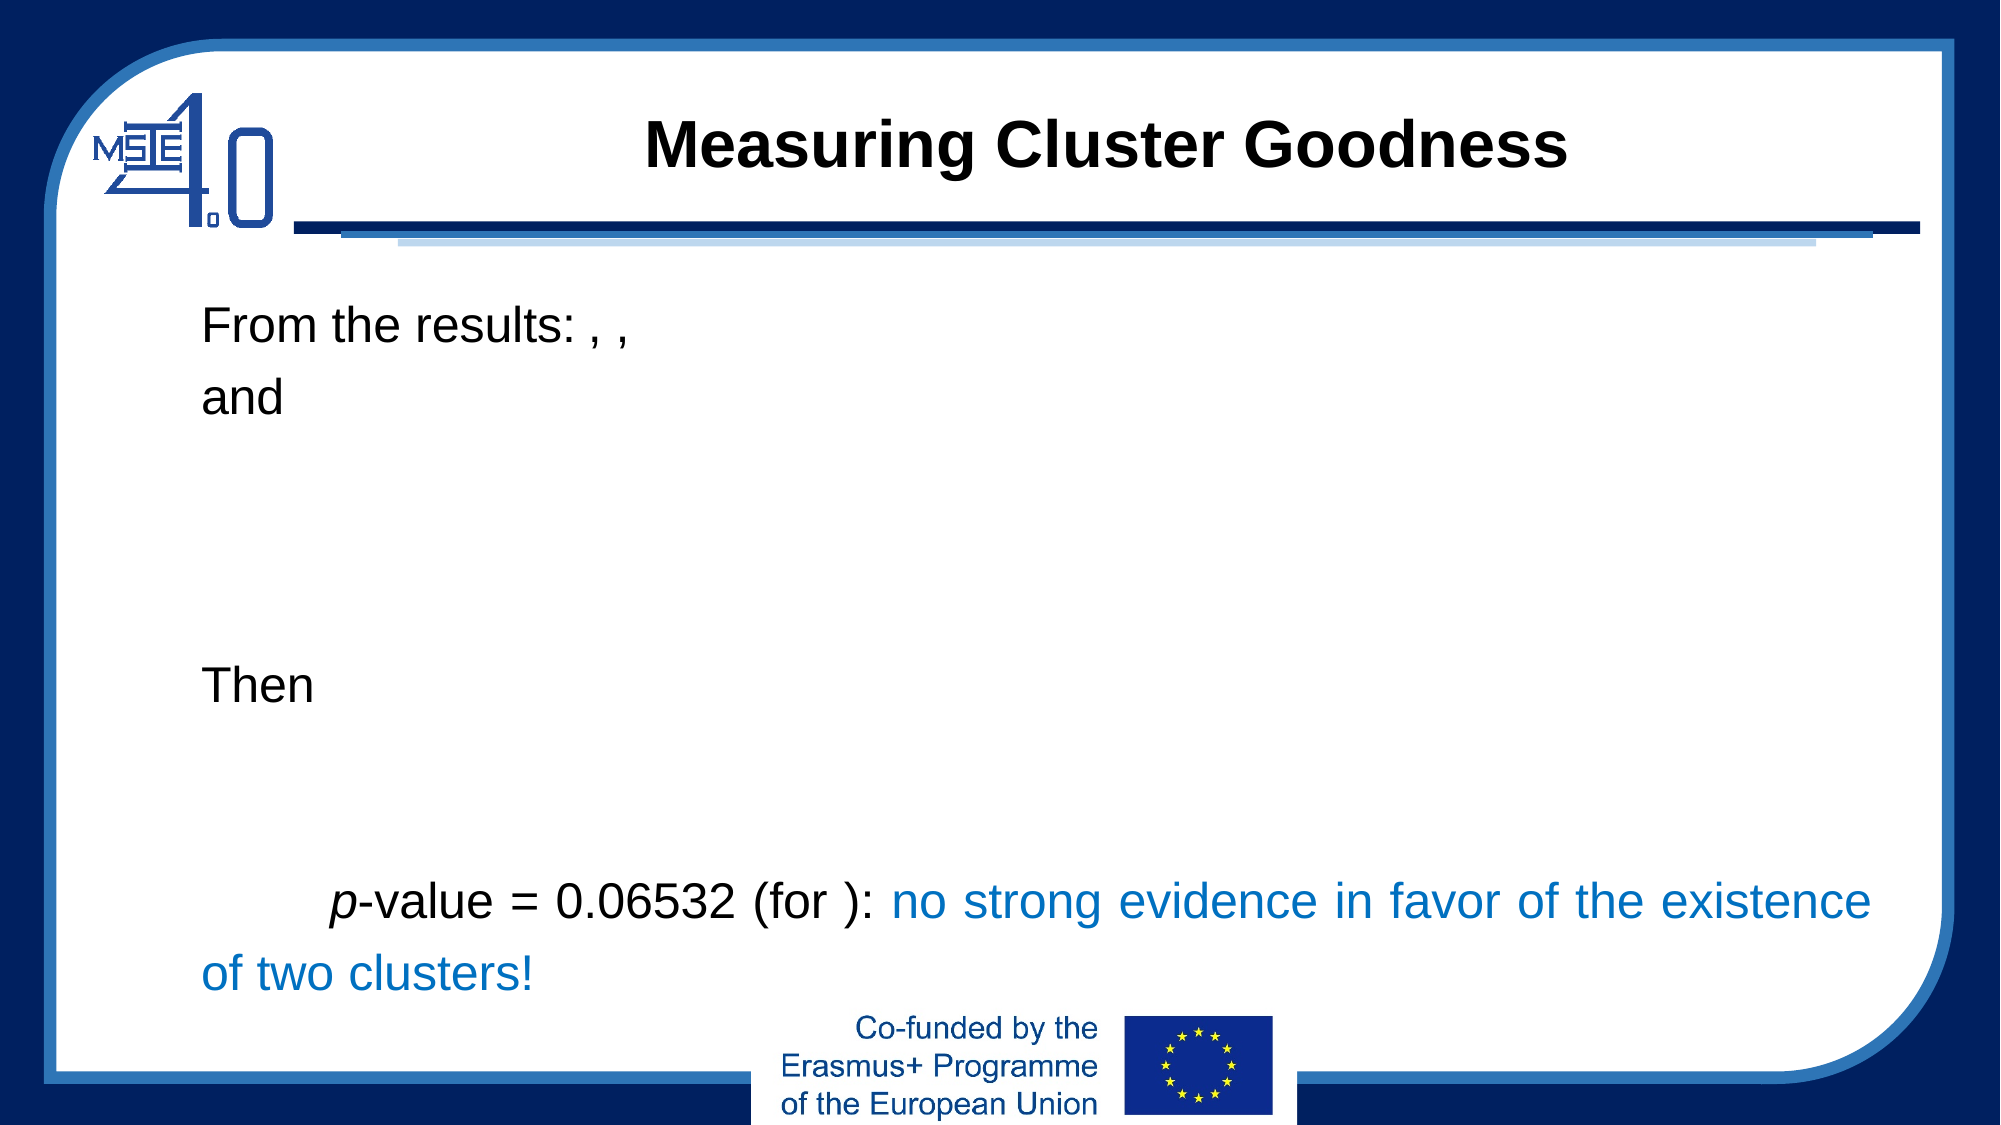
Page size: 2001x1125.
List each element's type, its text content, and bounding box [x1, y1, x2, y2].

picture [751, 1003, 1298, 1125]
title Measuring Cluster Goodness [294, 73, 1921, 220]
